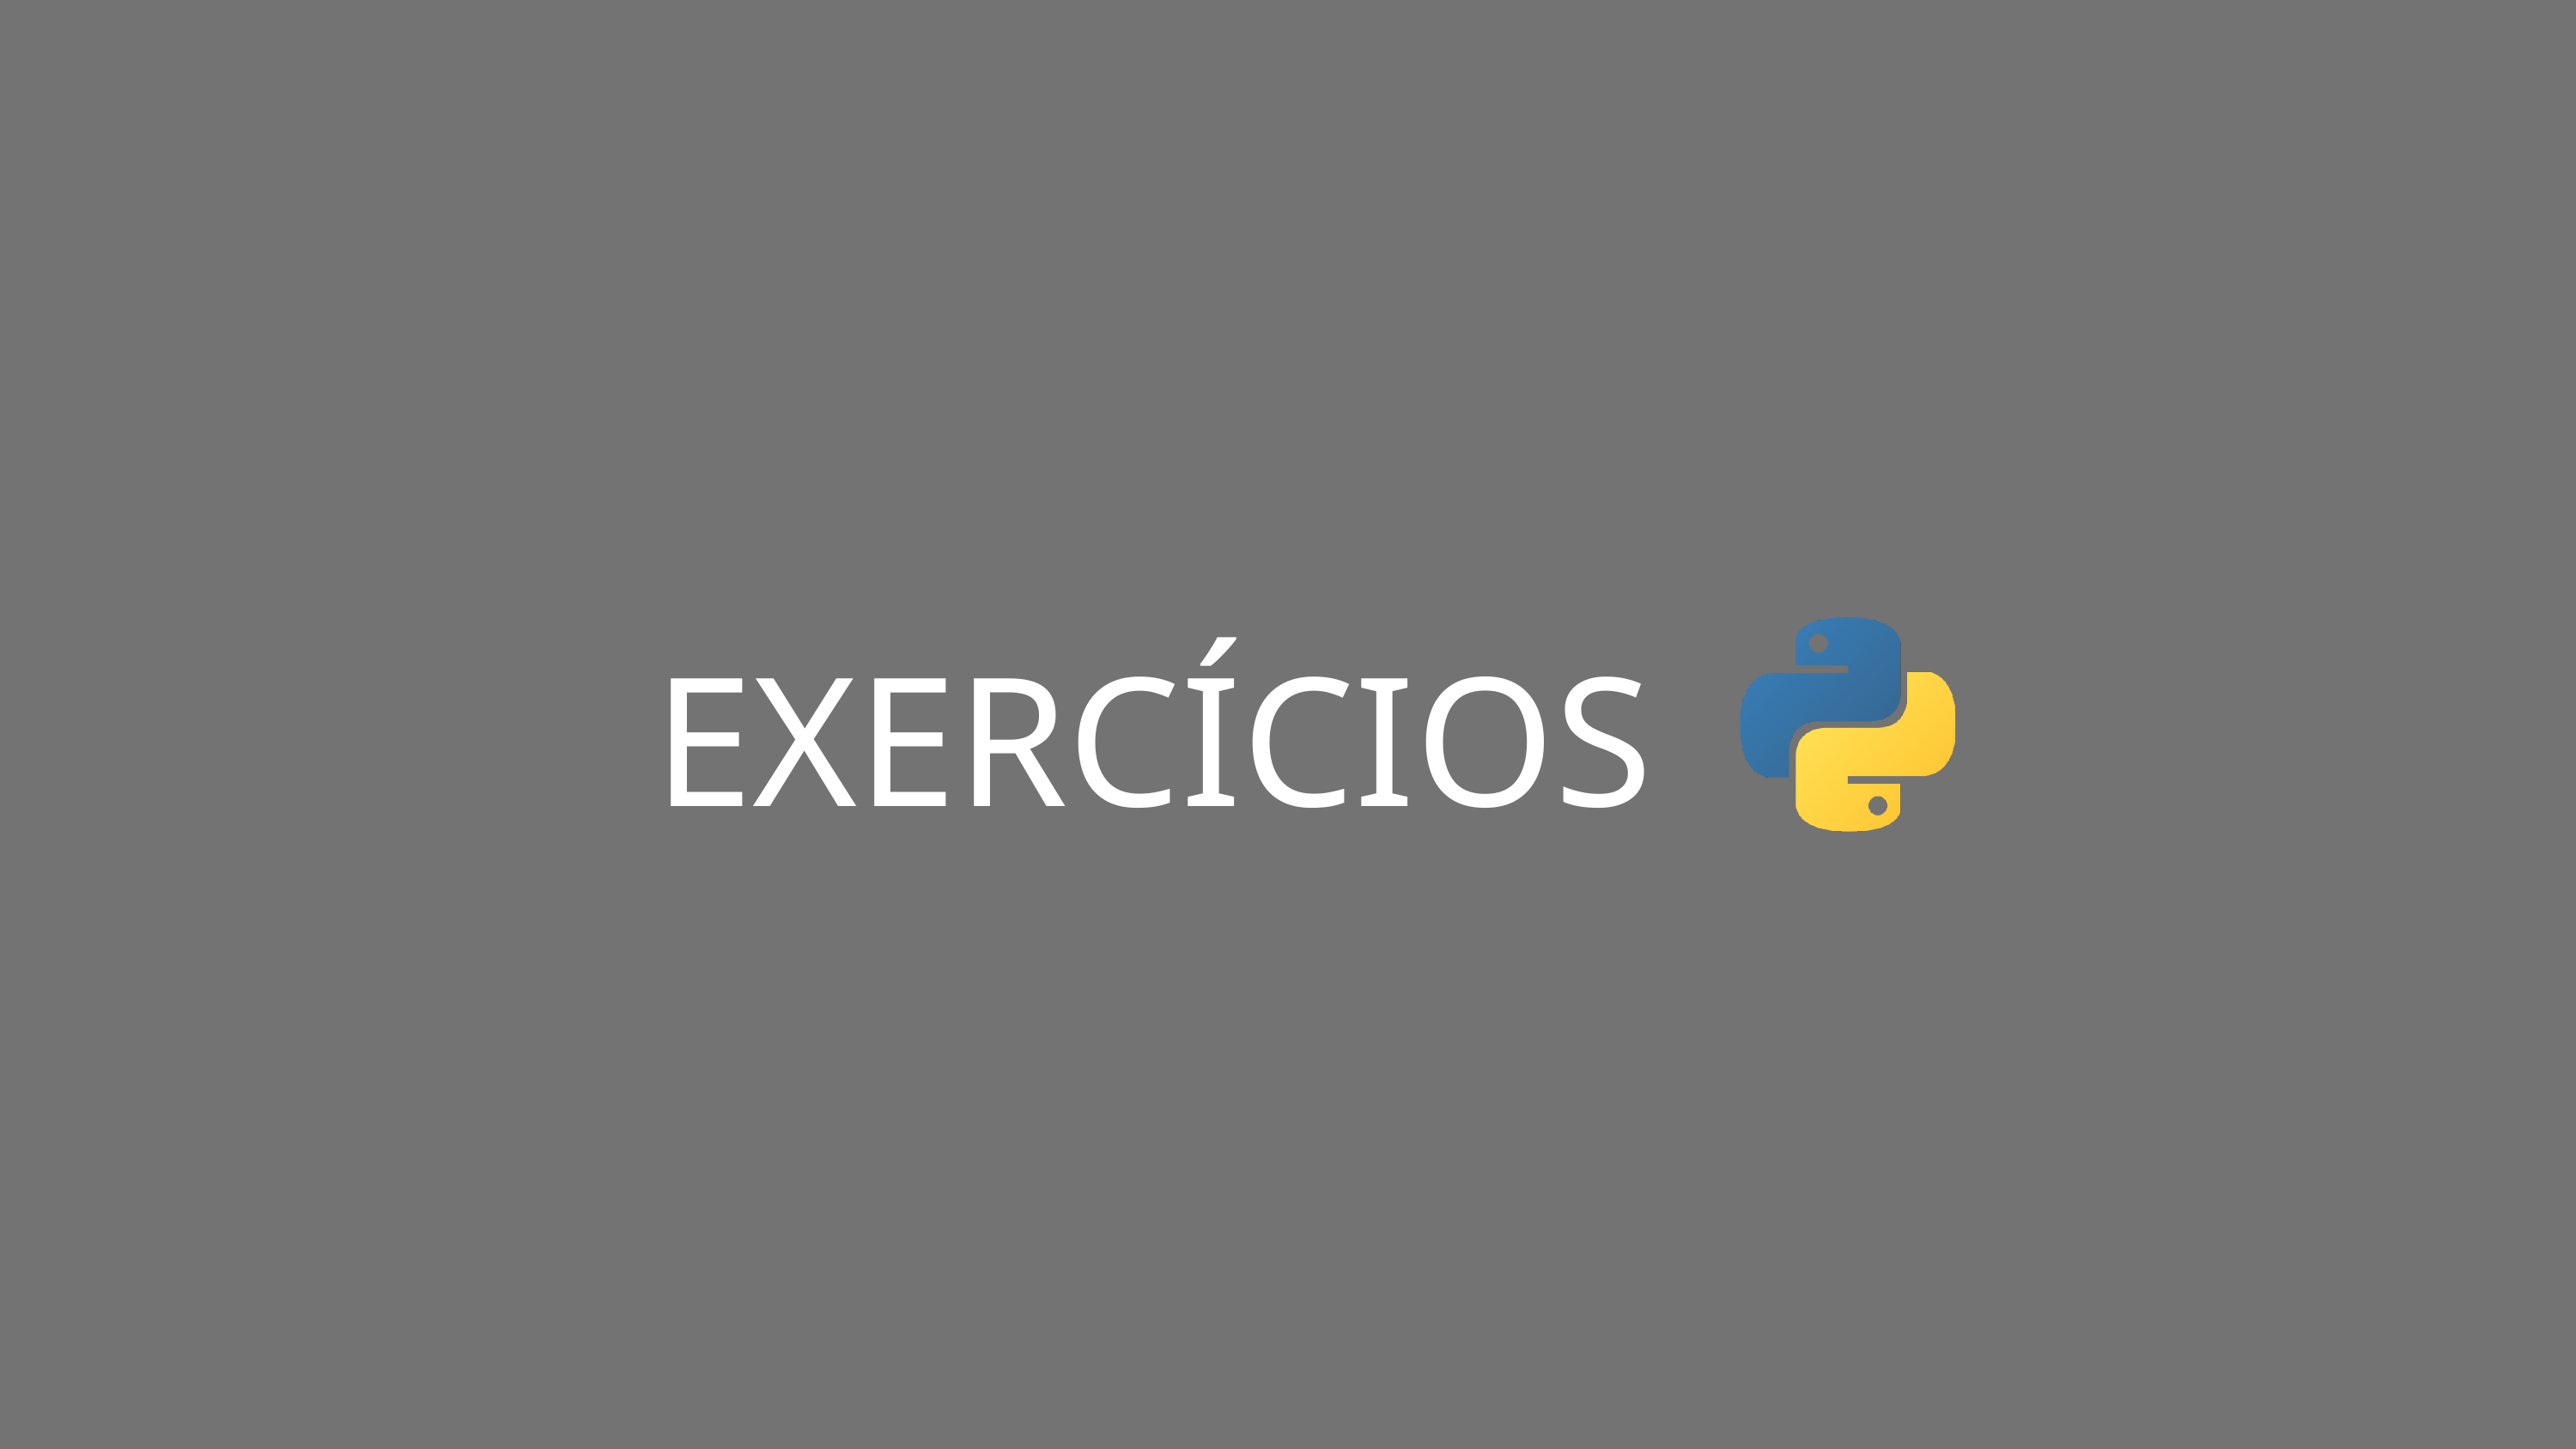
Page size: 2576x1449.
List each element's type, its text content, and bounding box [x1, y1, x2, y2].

text_box [1740, 617, 1956, 832]
text_box EXERCÍCIOS [620, 591, 1686, 843]
